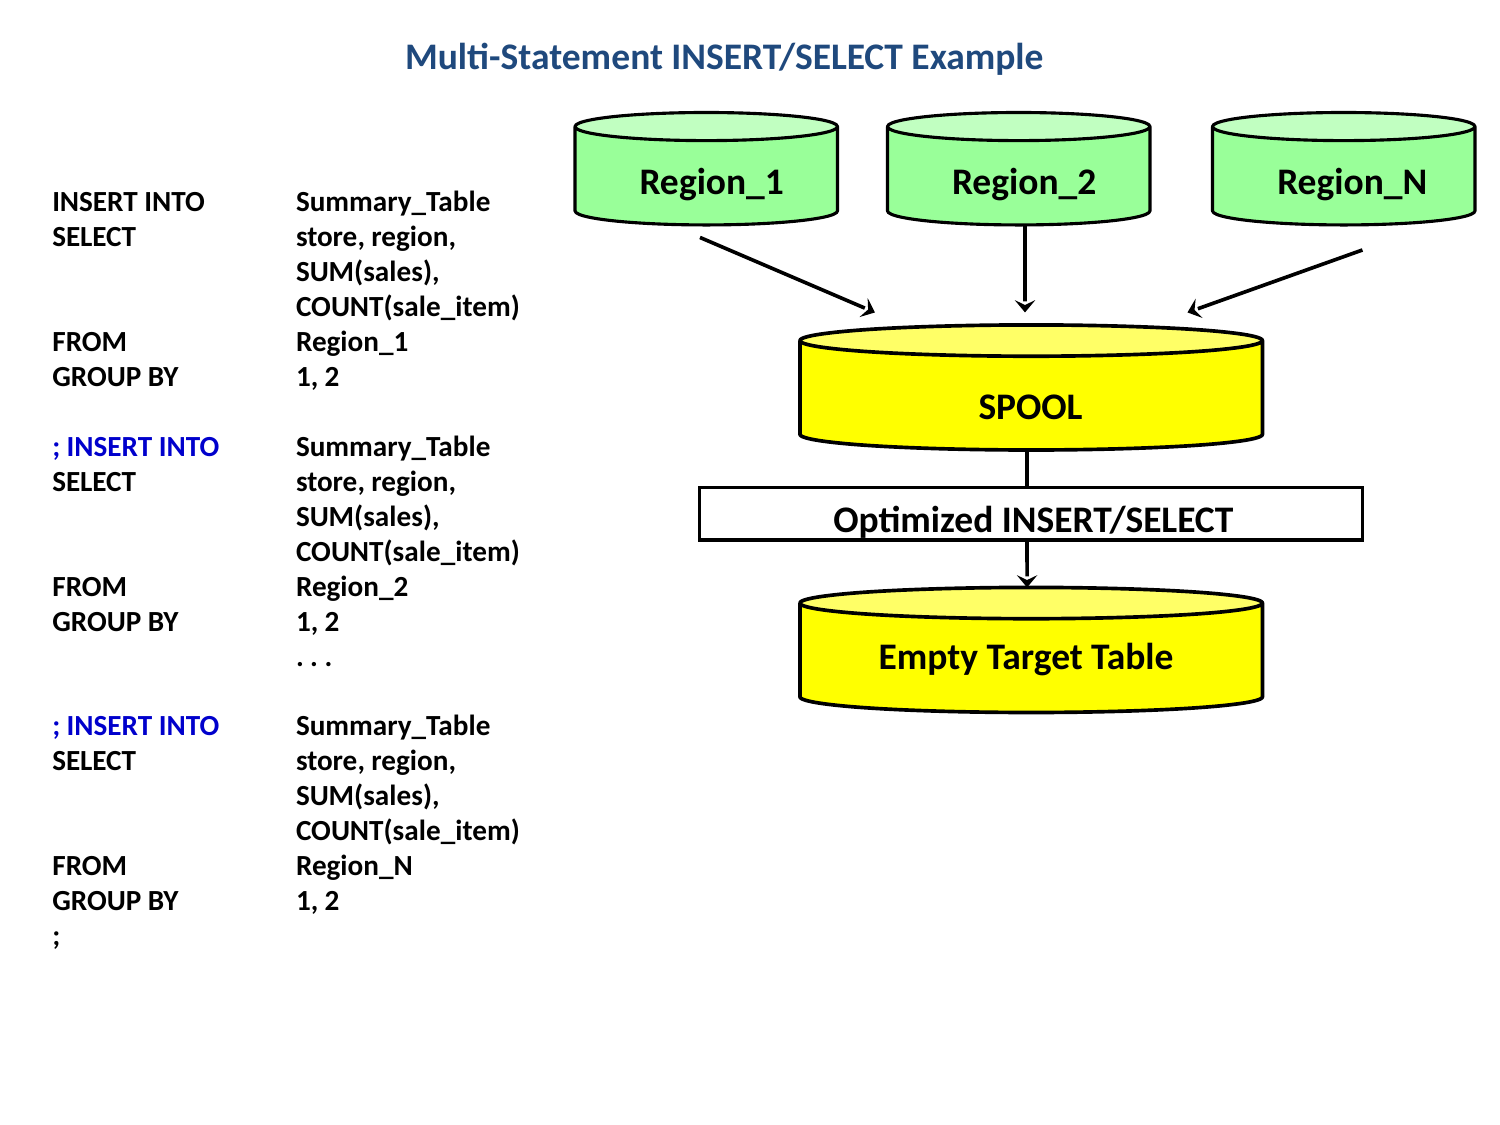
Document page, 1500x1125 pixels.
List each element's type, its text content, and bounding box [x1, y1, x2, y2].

text_box Multi-Statement INSERT/SELECT Example [390, 24, 1059, 85]
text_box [37, 112, 1476, 958]
